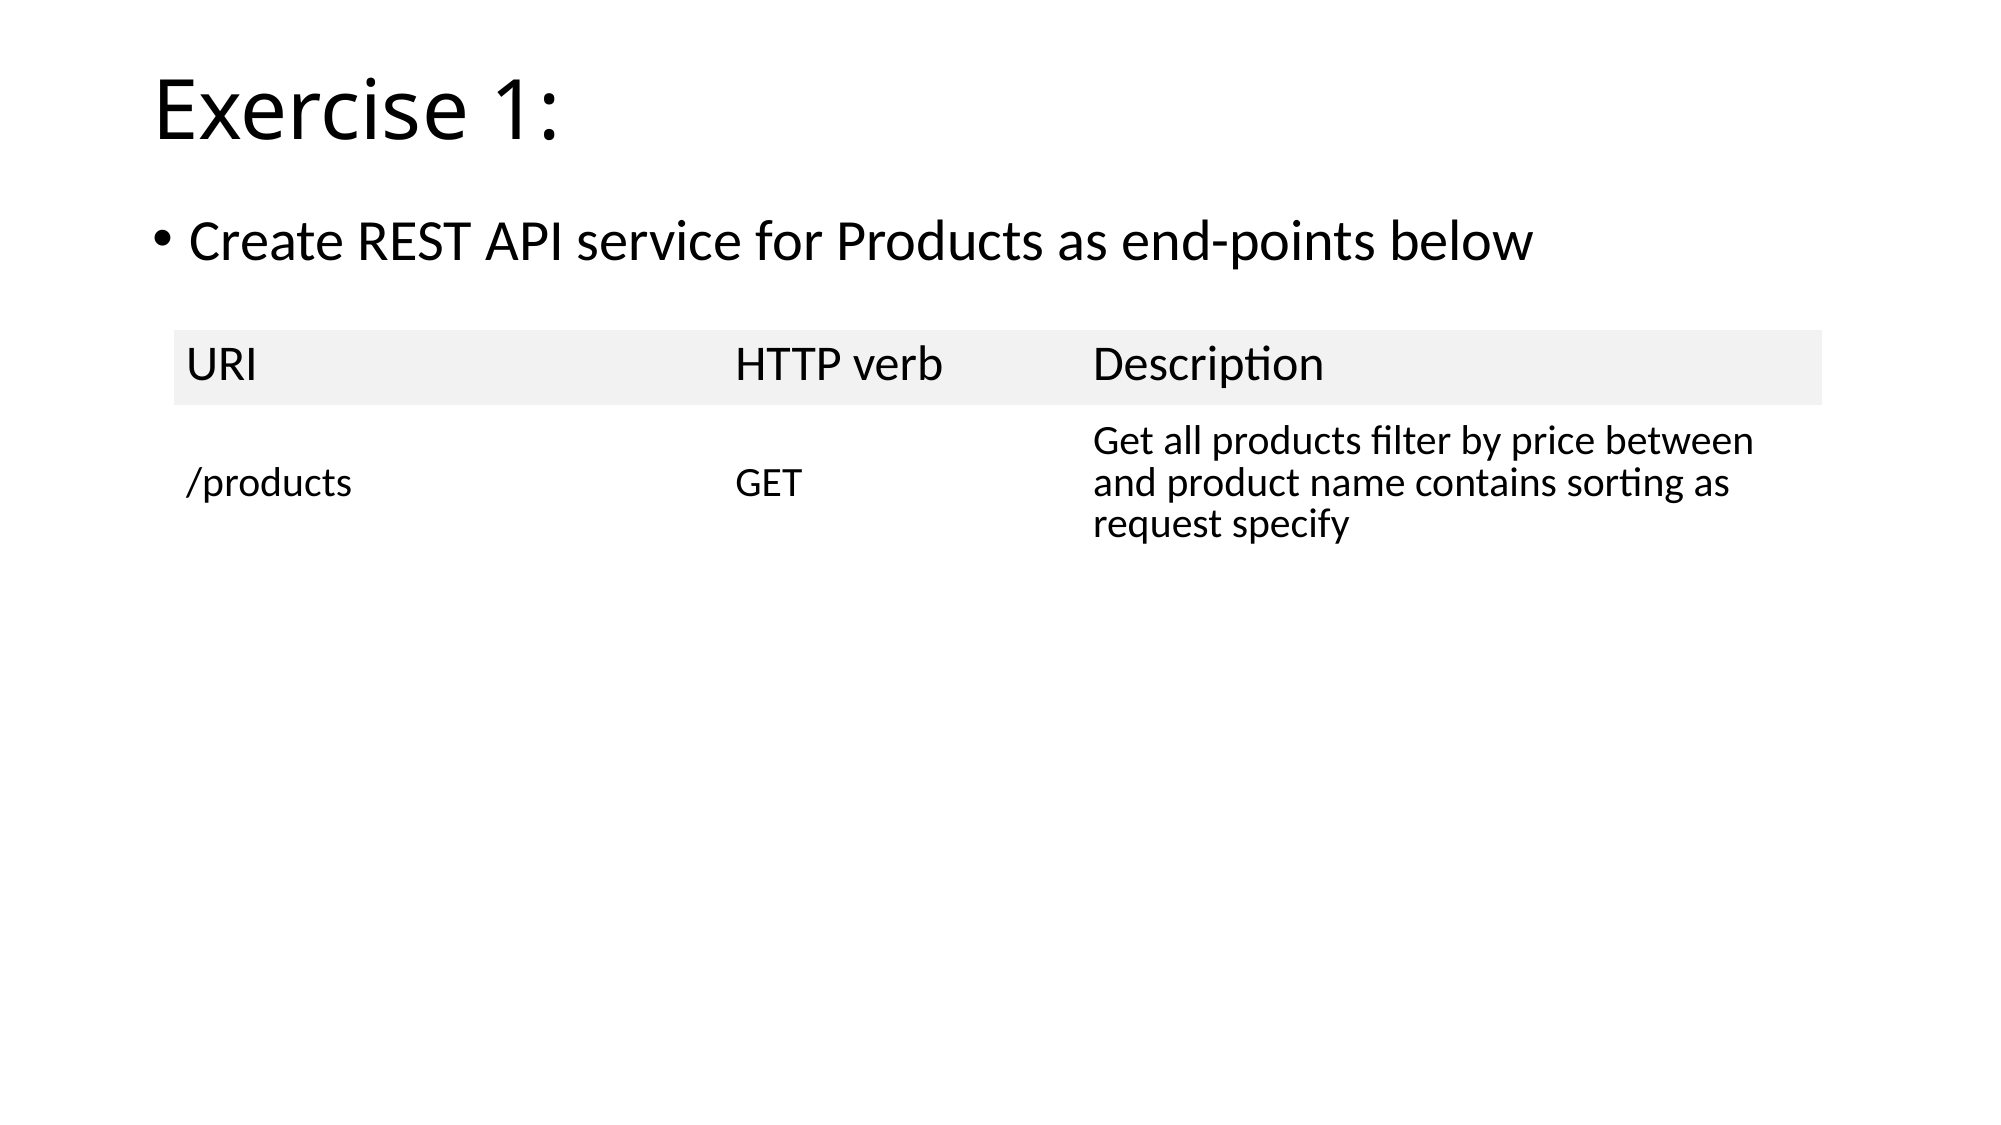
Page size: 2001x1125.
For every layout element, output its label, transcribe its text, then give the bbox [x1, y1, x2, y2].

list Create REST API service for Products as end-points below [137, 194, 1863, 288]
table_header URI [174, 330, 723, 405]
table_cell GET [723, 405, 1081, 566]
table_cell /products [174, 405, 723, 566]
table_cell Get all products filter by price between and product name contains sorting as request specify [1081, 405, 1822, 566]
table_header Description [1081, 330, 1822, 405]
title Exercise 1: [137, 59, 1863, 166]
table_header HTTP verb [723, 330, 1081, 405]
